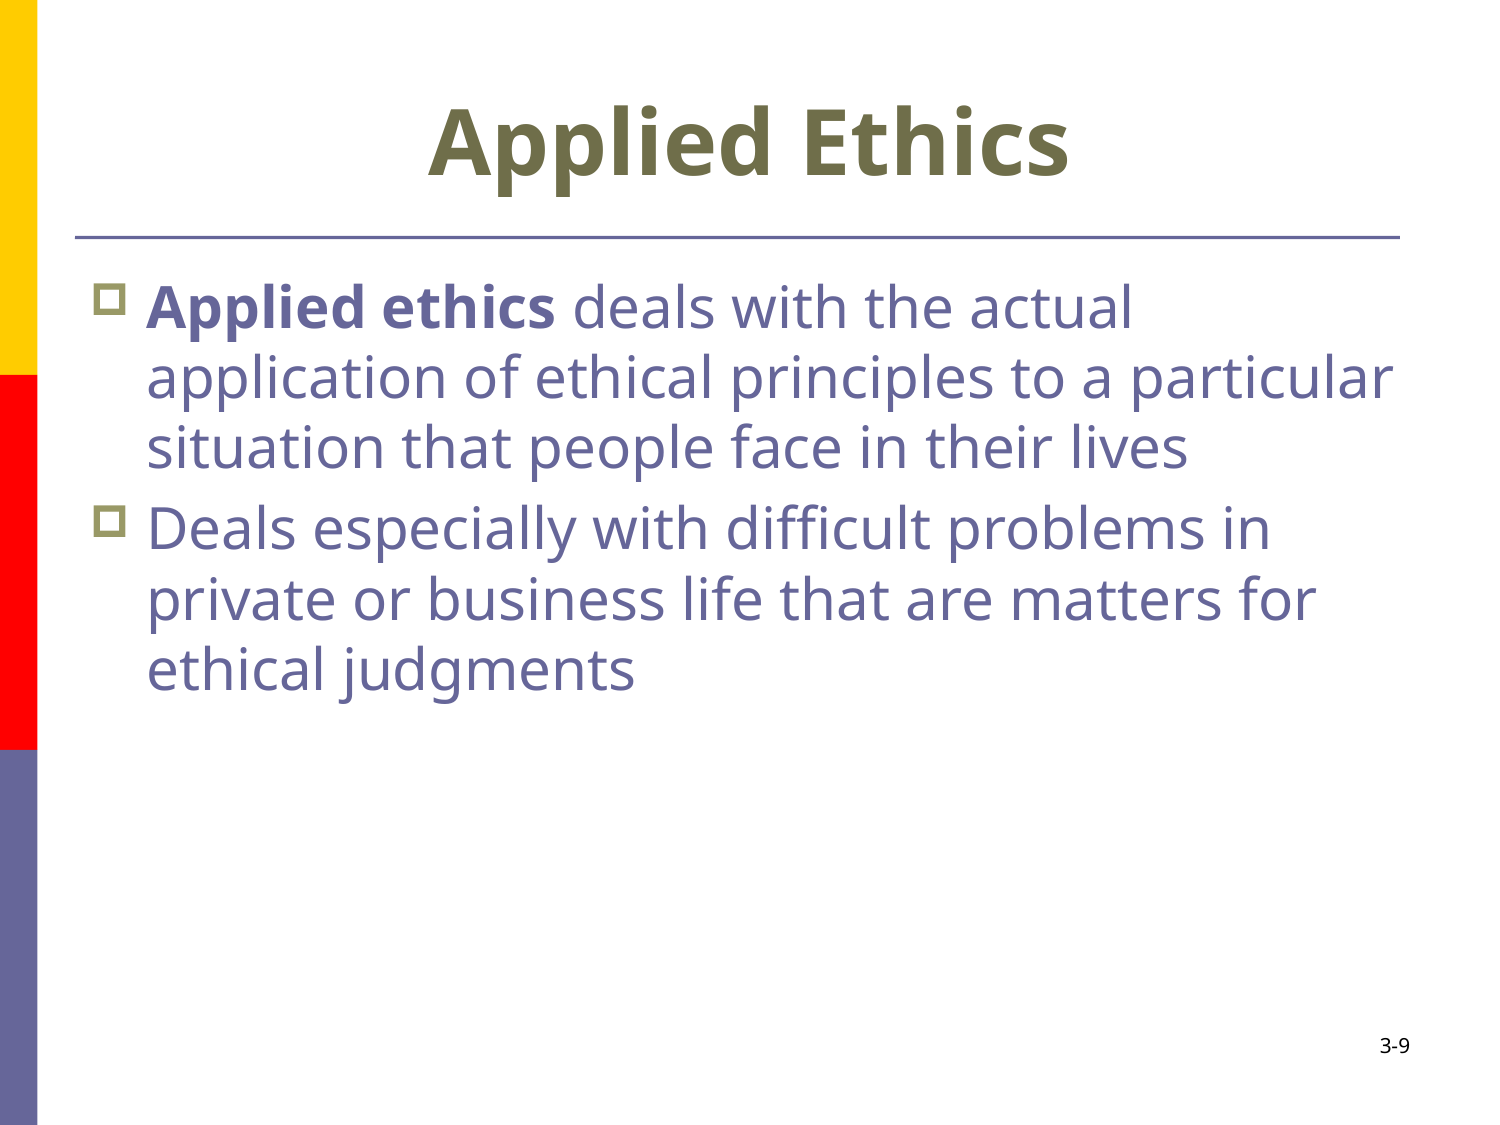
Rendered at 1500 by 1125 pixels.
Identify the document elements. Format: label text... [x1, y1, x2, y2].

list Applied ethics deals with the actual application of ethical principles to a particular situation that people face in their lives Deals especially with difficult problems in private or business life that are matters for ethical judgments [75, 262, 1425, 1006]
title Applied Ethics [75, 45, 1425, 233]
slide_number 3-9 [1074, 1025, 1425, 1100]
